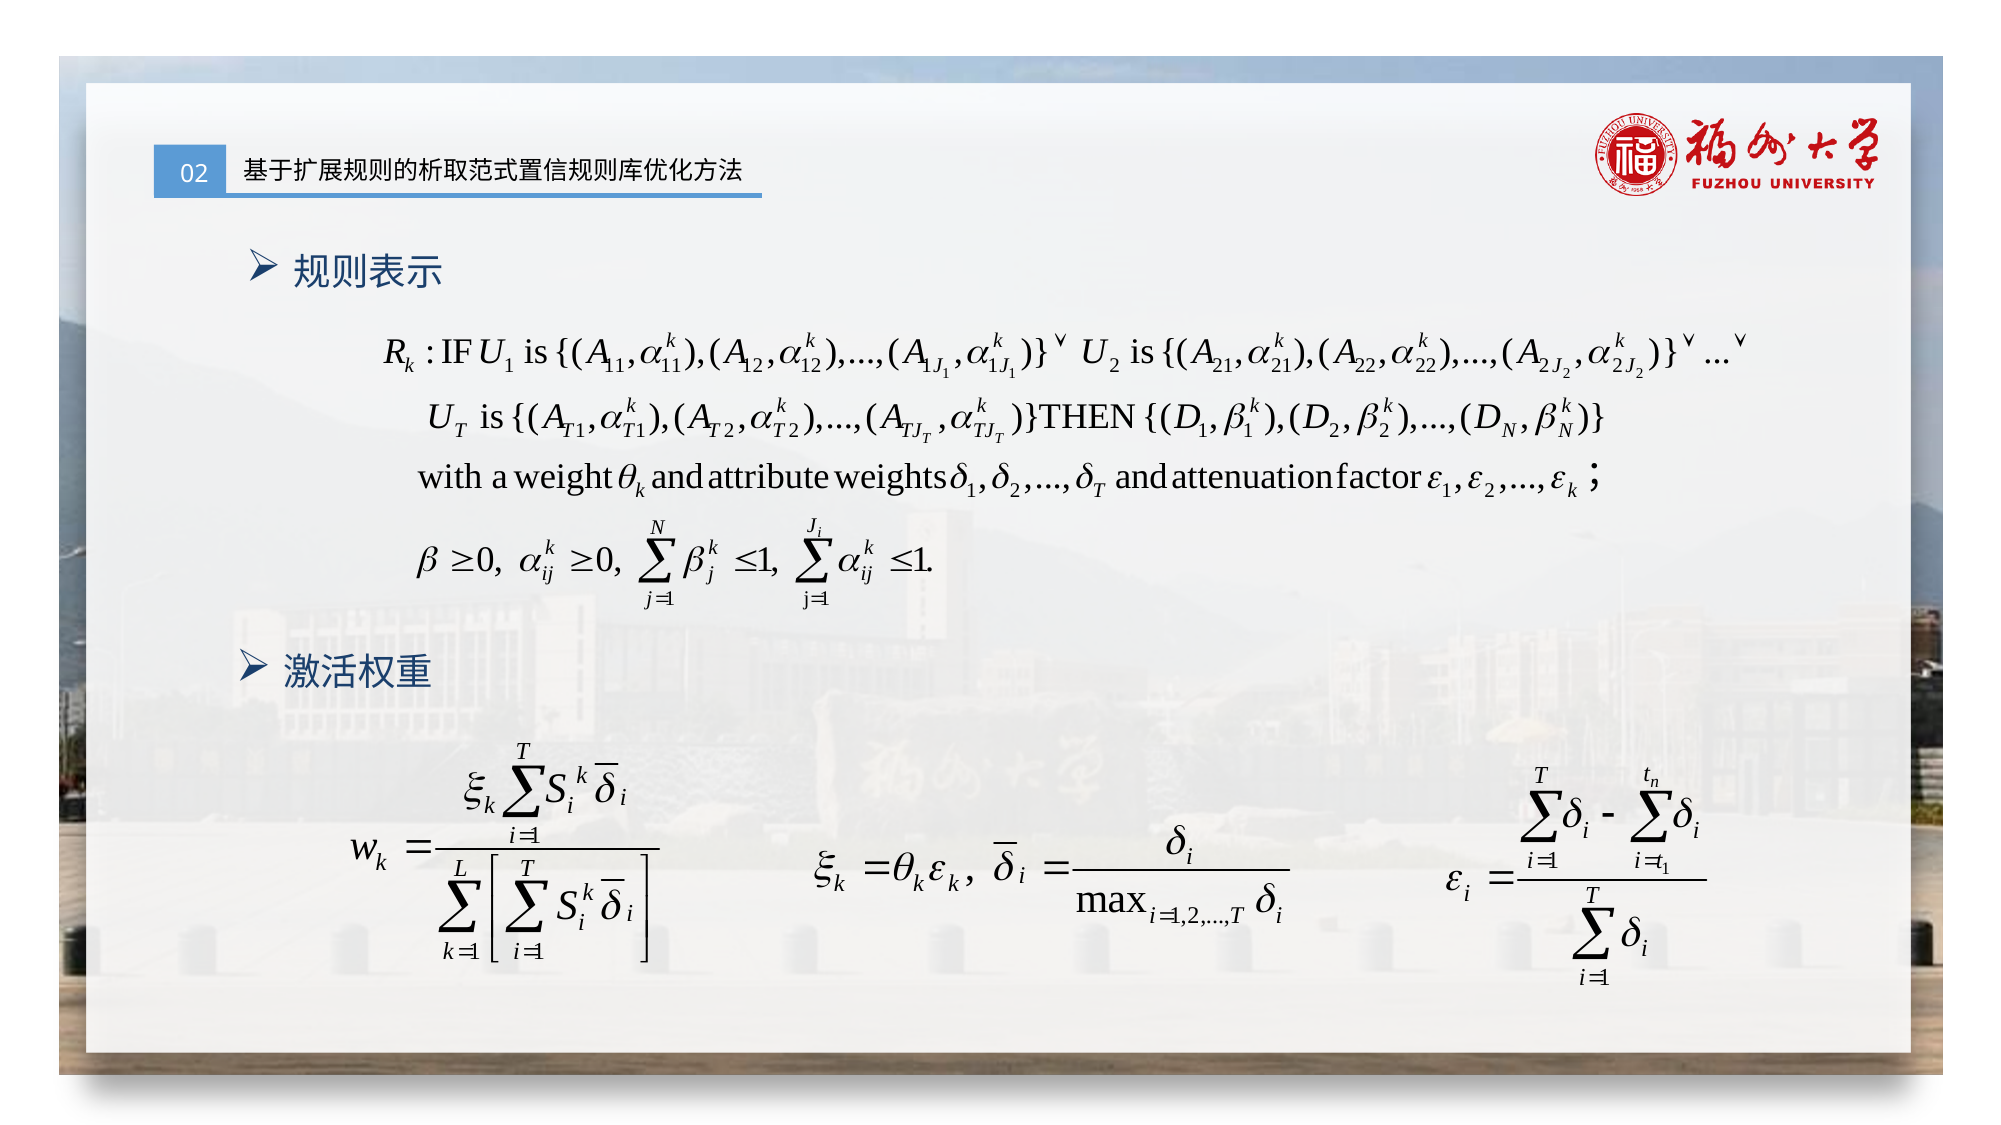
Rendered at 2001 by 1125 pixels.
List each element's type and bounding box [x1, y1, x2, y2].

text_box [345, 735, 665, 968]
text_box [1441, 758, 1713, 991]
text_box [810, 816, 1295, 933]
picture [44, 56, 1953, 1125]
text_box [379, 326, 1762, 615]
